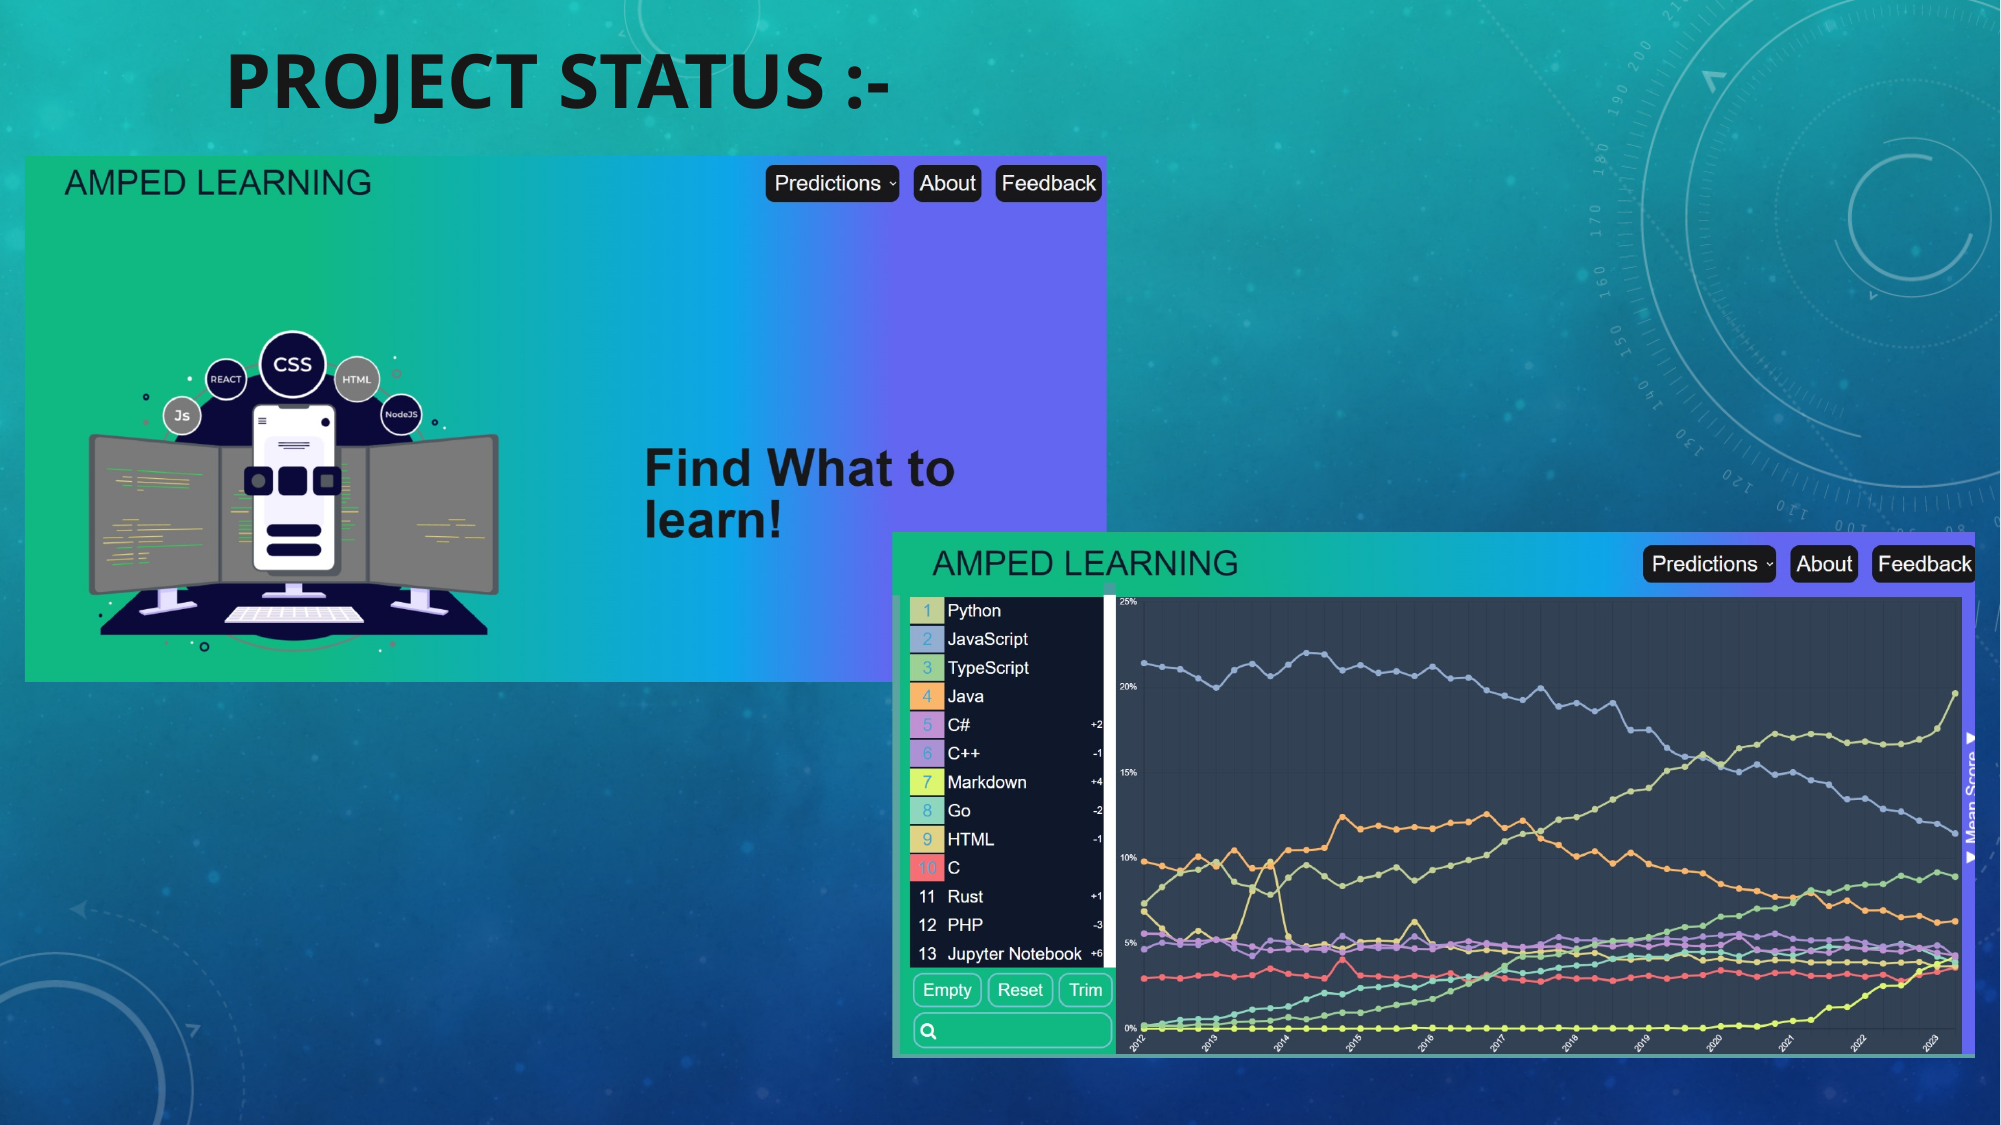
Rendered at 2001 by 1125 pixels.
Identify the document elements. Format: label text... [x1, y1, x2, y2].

picture [0, 0, 2001, 1125]
title Project Status :- [209, 10, 1853, 146]
